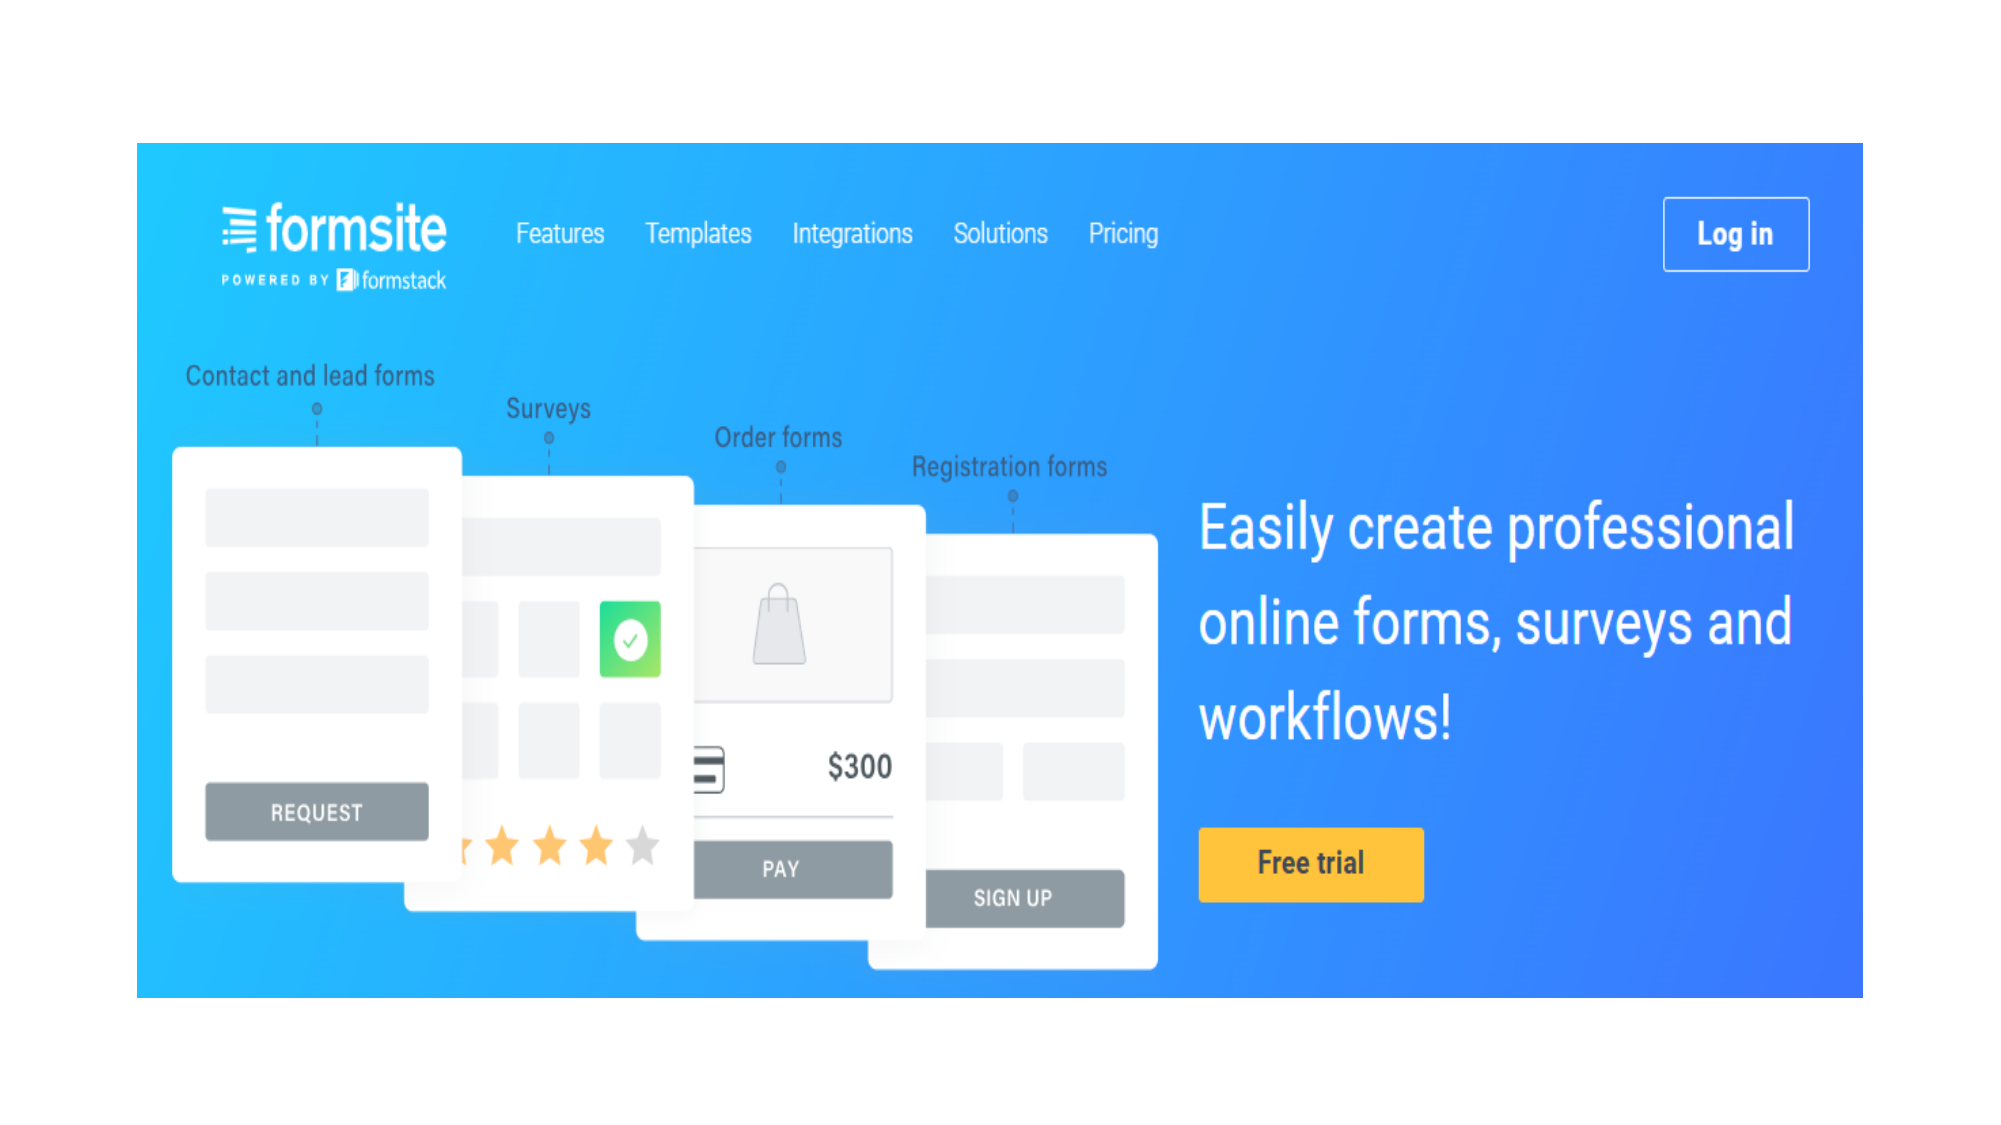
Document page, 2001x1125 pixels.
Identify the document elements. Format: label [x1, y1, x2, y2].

list [137, 143, 1863, 998]
